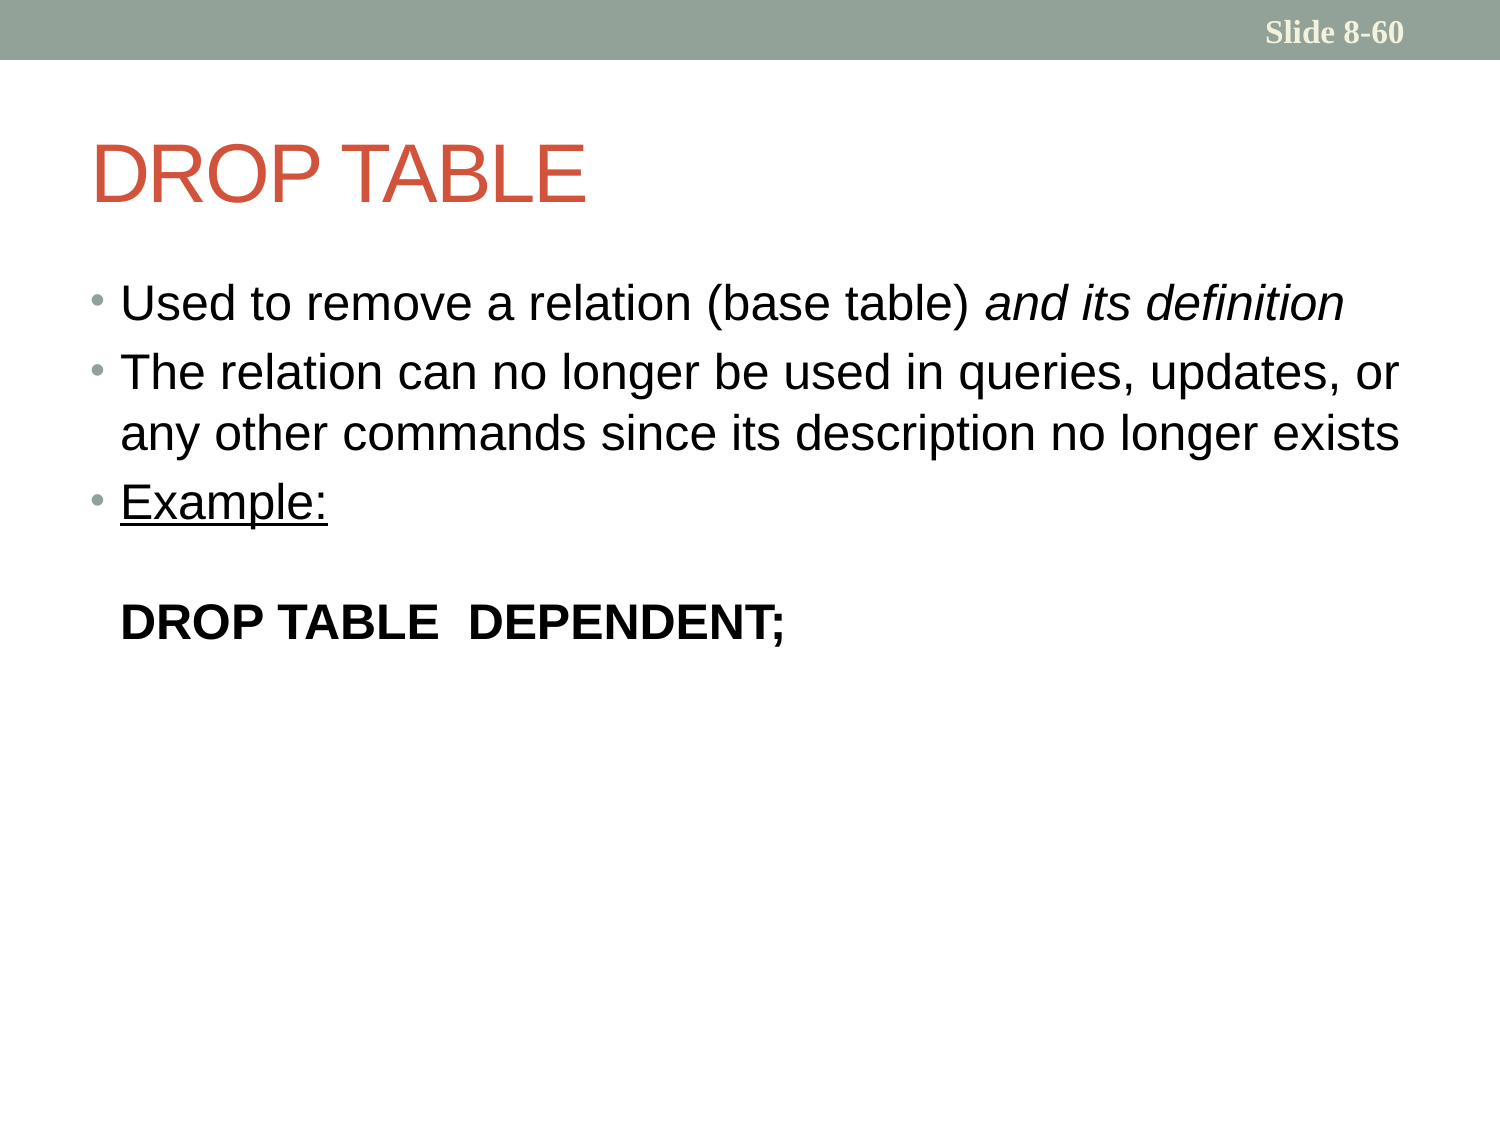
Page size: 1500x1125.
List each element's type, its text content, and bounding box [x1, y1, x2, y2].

slide_number Slide 8-60 [1250, 3, 1425, 57]
title DROP TABLE [75, 87, 1425, 250]
list Used to remove a relation (base table) and its definition The relation can no longer be used in queries, updates, or any other commands since its description no longer exists Example: DROP TABLE DEPENDENT; [75, 262, 1425, 1063]
